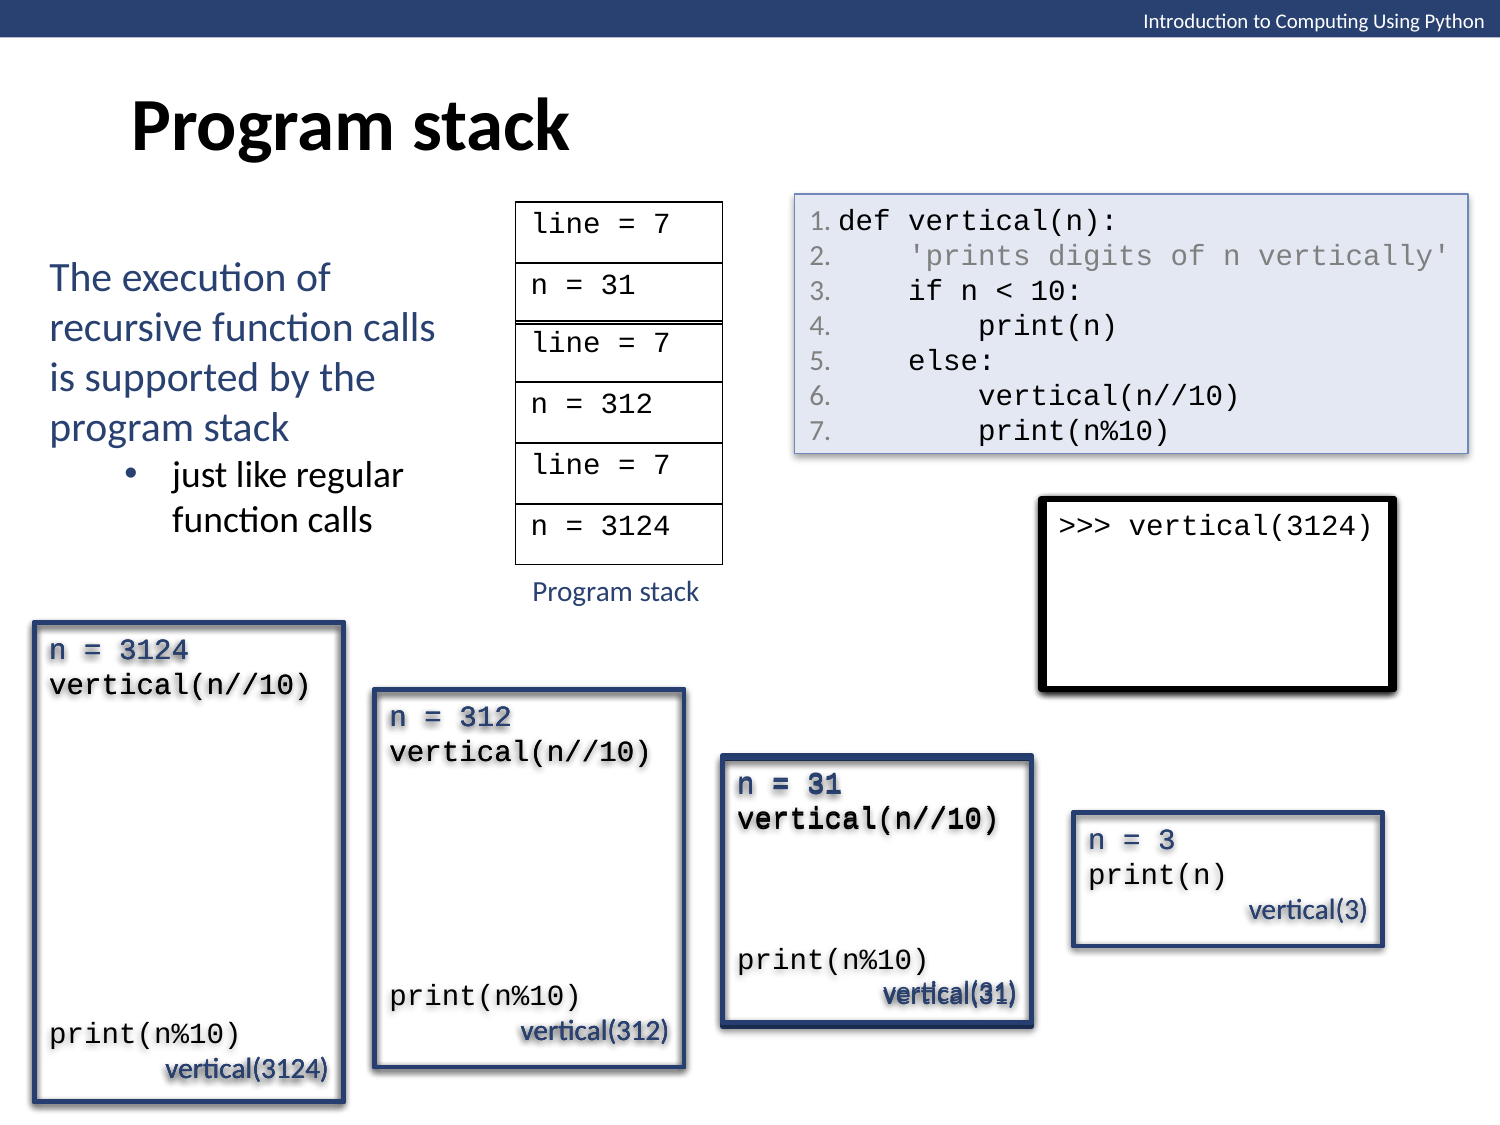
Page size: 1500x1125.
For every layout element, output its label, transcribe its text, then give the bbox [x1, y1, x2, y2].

text_box >>> vertical(3124) [1043, 498, 1392, 689]
text_box 1. def vertical(n): 2. 'prints digits of n vertically' 3. if n < 10: 4. print(n) 5. else: 6. vertical(n//10) 7. print(n%10) [794, 193, 1469, 454]
text_box Program stack [116, 0, 1392, 242]
text_box The execution of recursive function calls is supported by the program stack just like regular function calls [34, 242, 468, 548]
table_header line = 7 [516, 203, 722, 262]
table_header line = 7 [516, 444, 722, 503]
table_cell n = 312 [516, 383, 722, 442]
text_box n = 3 print(n) vertical(3) [1073, 812, 1383, 947]
table_cell n = 31 [516, 264, 722, 323]
text_box n = 312 vertical(n//10) print(n%10) vertical(312) [374, 689, 685, 1068]
text_box Introduction to Computing Using Python [1392, 0, 1500, 40]
table_cell n = 3124 [516, 505, 722, 564]
text_box [0, 0, 116, 38]
text_box n = 31 vertical(n//10) print(n%10) vertical(31) [722, 757, 1032, 1023]
table_header line = 7 [516, 325, 722, 381]
text_box n = 3124 vertical(n//10) print(n%10) vertical(3124) [34, 622, 344, 1102]
text_box Program stack [517, 565, 715, 615]
